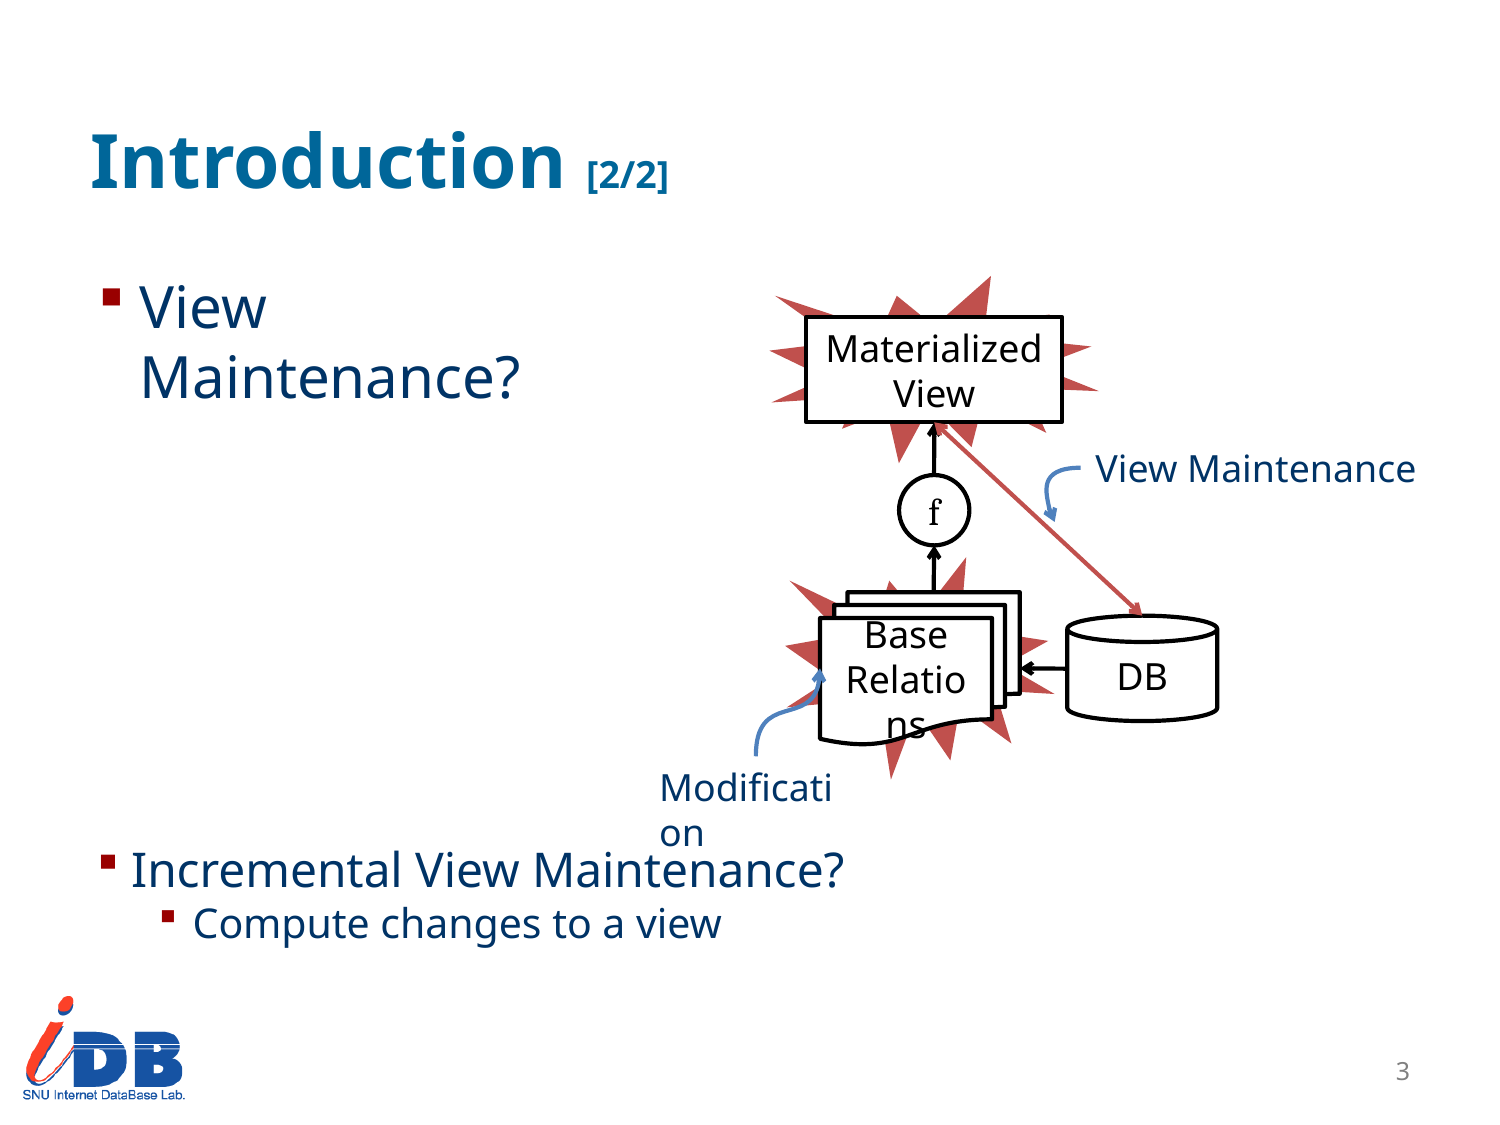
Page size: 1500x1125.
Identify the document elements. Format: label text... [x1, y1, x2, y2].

text_box Incremental View Maintenance? Compute changes to a view [77, 831, 882, 1004]
title Introduction [2/2] [75, 0, 1425, 211]
list View Maintenance? [77, 262, 636, 352]
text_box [644, 275, 1411, 818]
picture [23, 996, 191, 1105]
slide_number 2 [1347, 1042, 1425, 1103]
